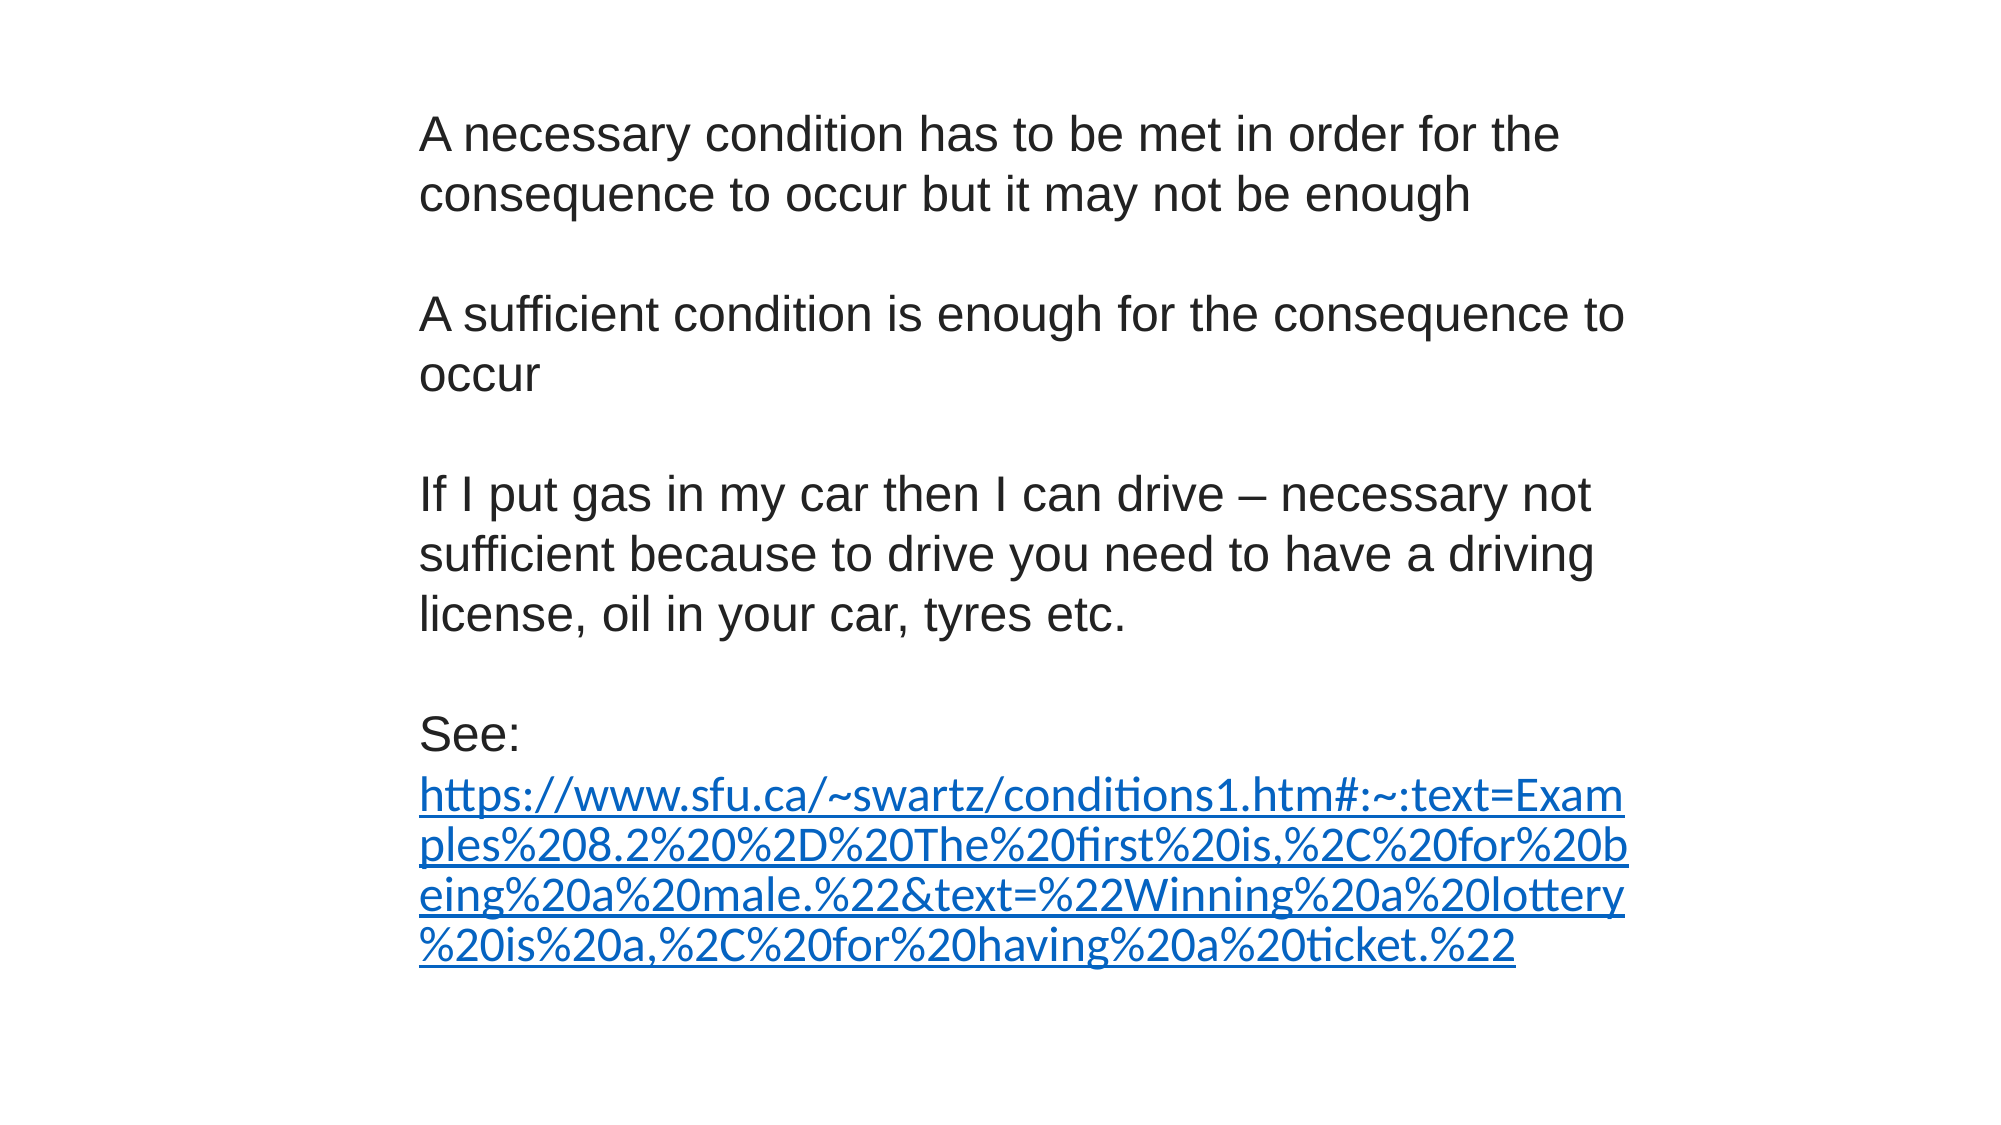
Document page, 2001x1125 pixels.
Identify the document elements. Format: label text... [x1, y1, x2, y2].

text_box A necessary condition has to be met in order for the consequence to occur but it may not be enough A sufficient condition is enough for the consequence to occur If I put gas in my car then I can drive – necessary not sufficient because to drive you need to have a driving license, oil in your car, tyres etc. See: https://www.sfu.ca/~swartz/conditions1.htm#:~:text=Examples%208.2%20%2D%20The%20first%20is,%2C%20for%20being%20a%20male.%22&text=%22Winning%20a%20lottery%20is%20a,%2C%20for%20having%20a%20ticket.%22 [404, 93, 1652, 889]
